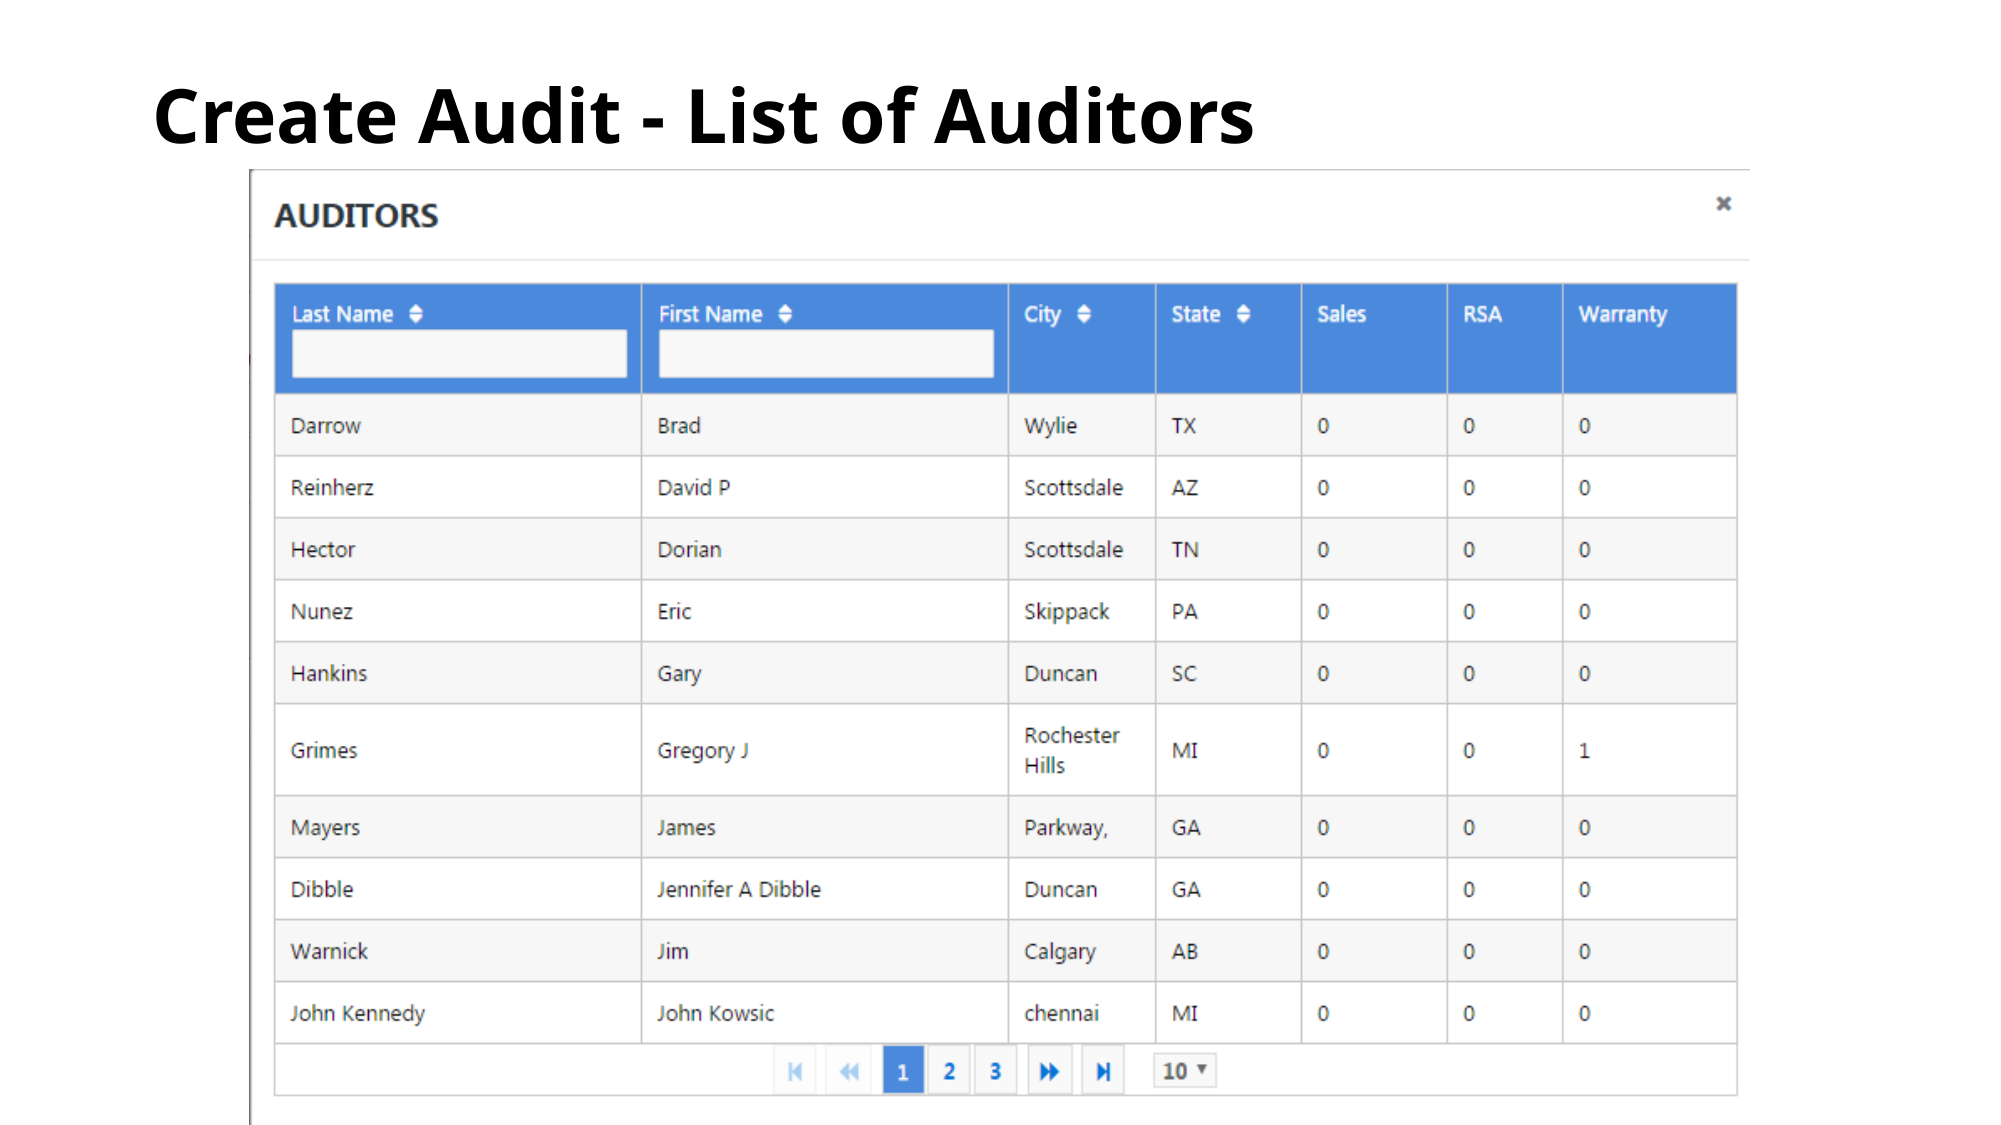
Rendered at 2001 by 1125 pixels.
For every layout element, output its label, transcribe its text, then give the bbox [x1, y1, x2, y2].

picture [249, 169, 1750, 1125]
title Create Audit - List of Auditors [137, 59, 1863, 178]
